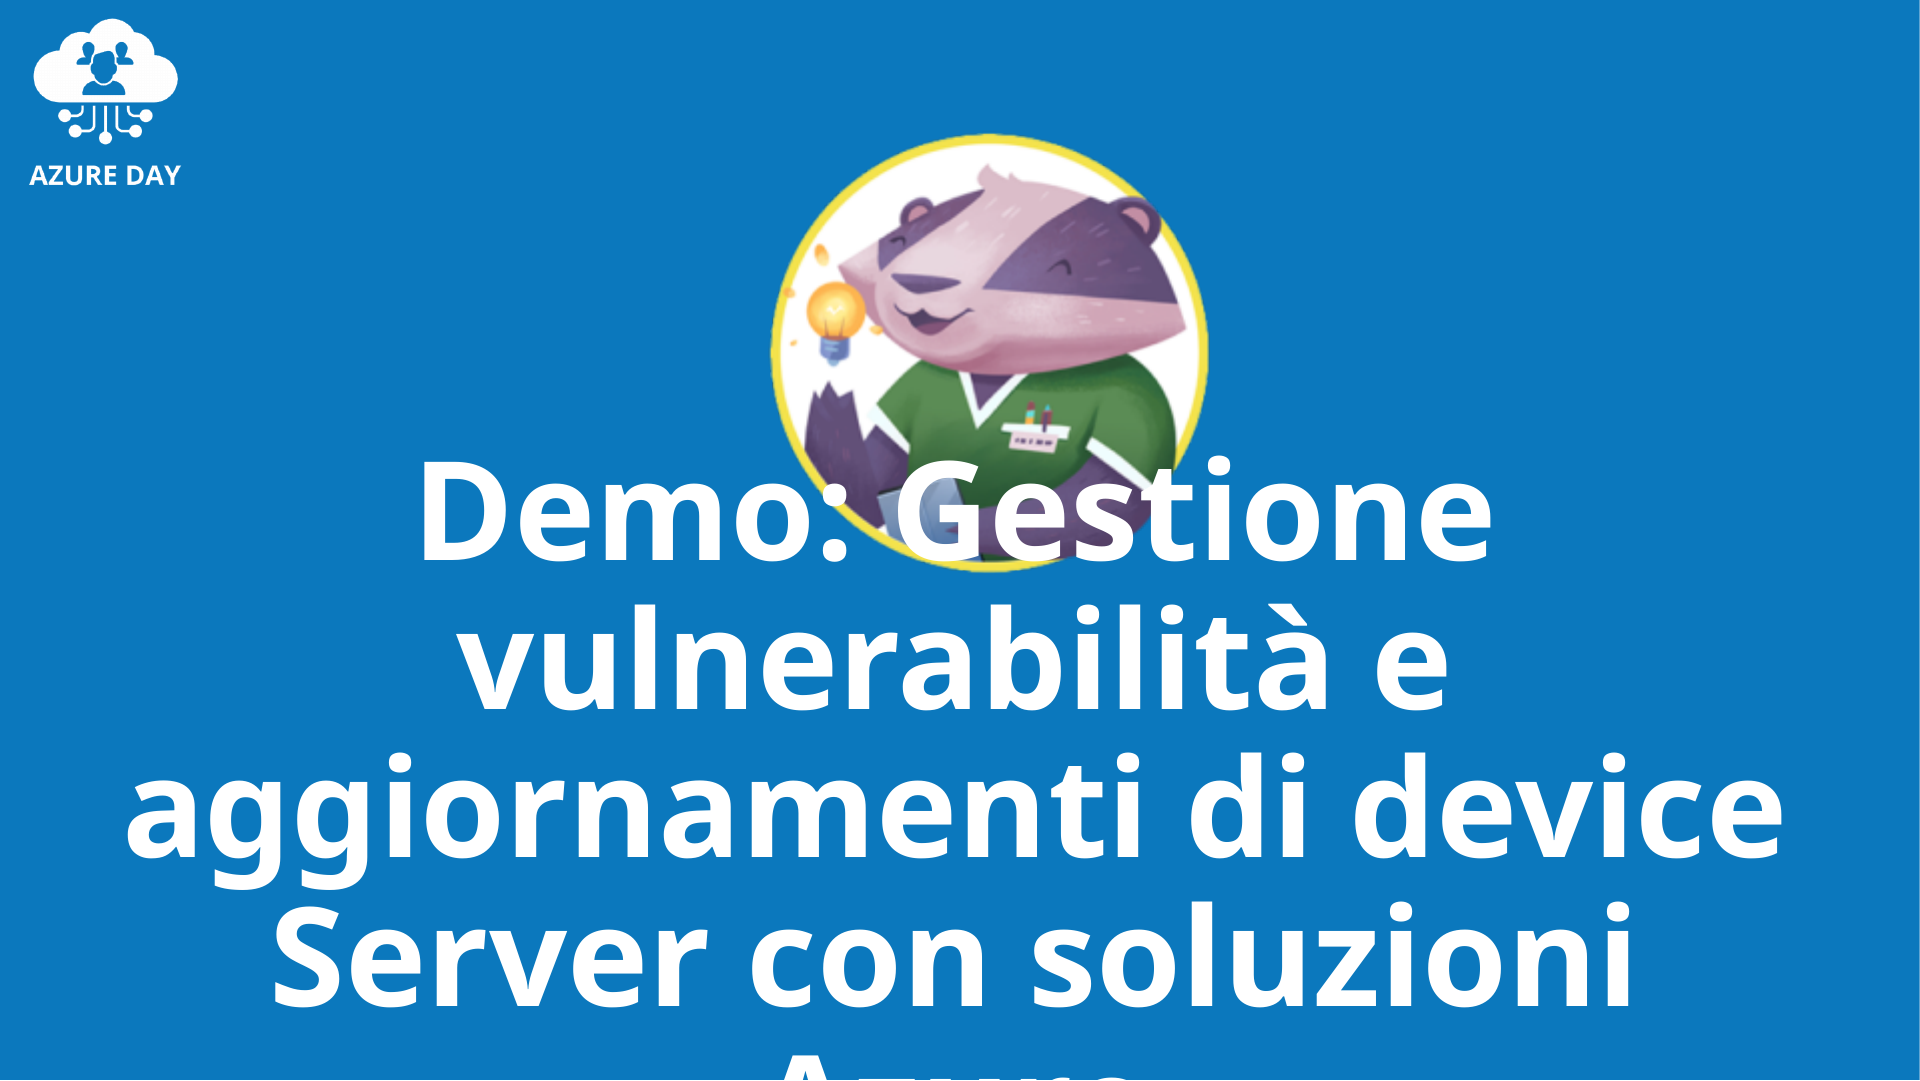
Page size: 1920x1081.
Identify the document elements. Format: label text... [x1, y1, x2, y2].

picture [687, 106, 1290, 599]
picture [0, 0, 210, 207]
title Demo: Gestione vulnerabilità e aggiornamenti di device Server con soluzioni Azure [95, 631, 1816, 995]
